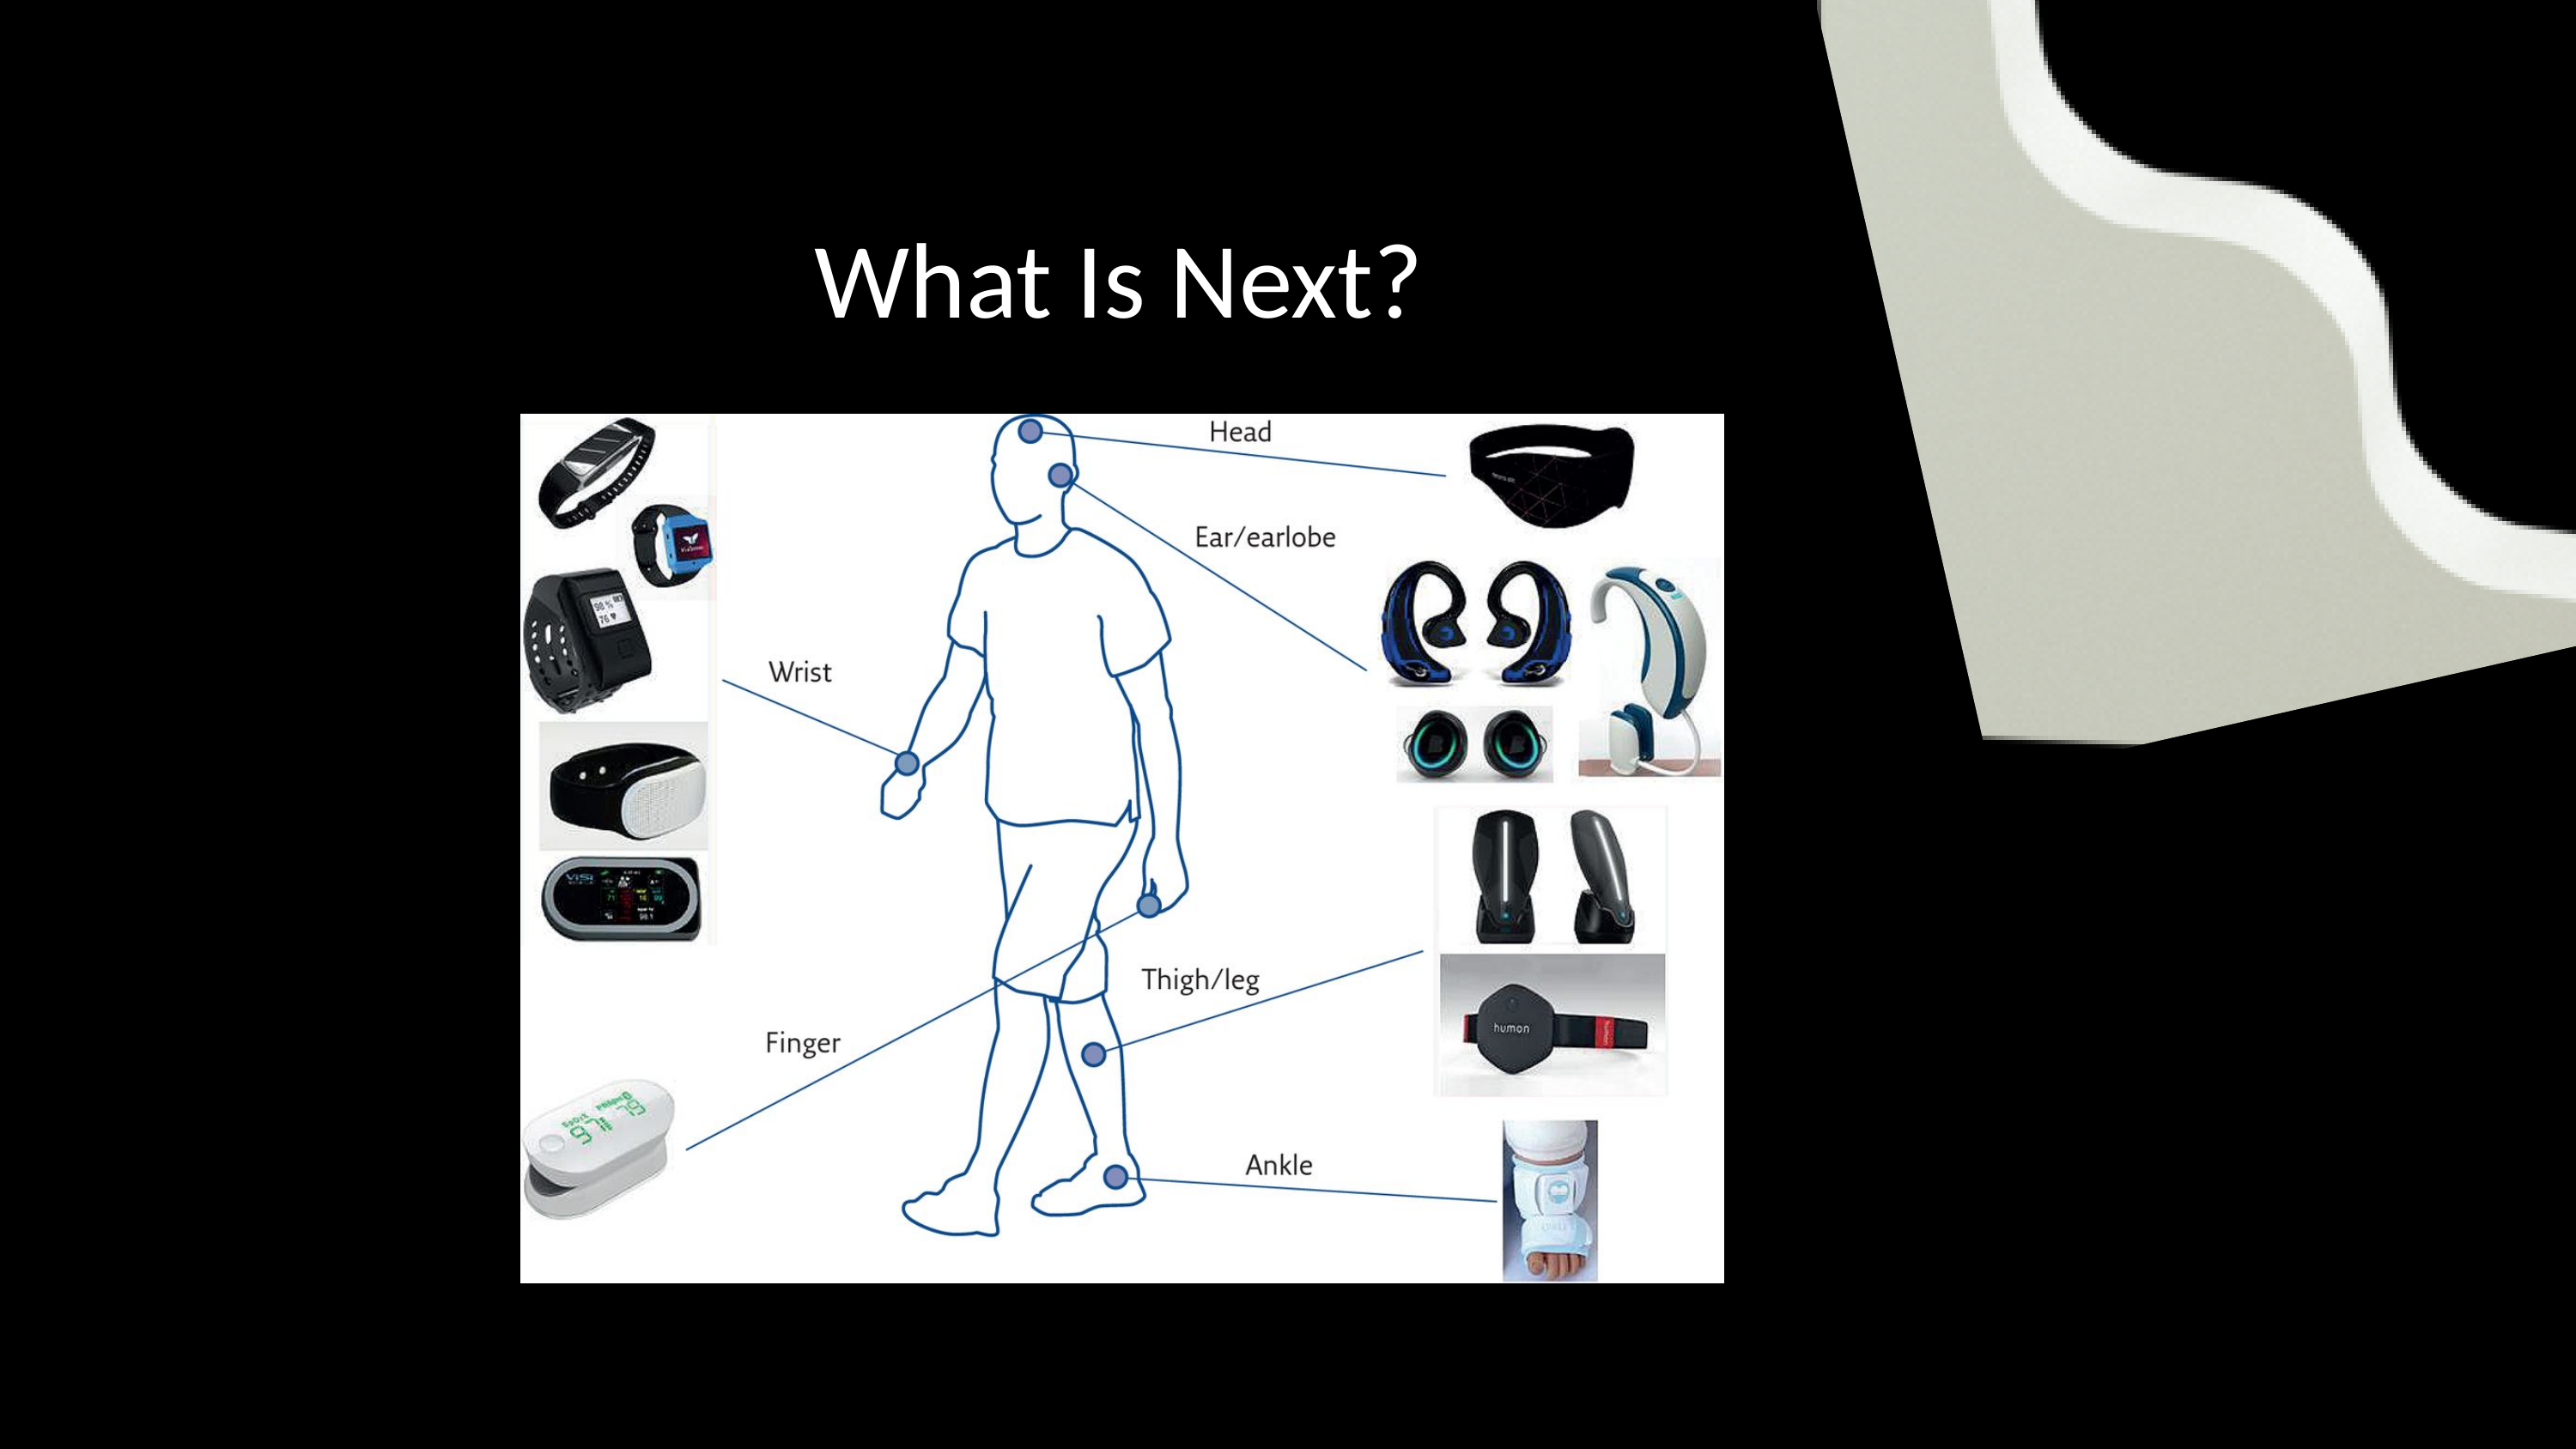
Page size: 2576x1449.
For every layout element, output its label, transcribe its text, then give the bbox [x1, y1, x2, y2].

text_box What Is Next? [801, 204, 1595, 347]
picture [520, 413, 1724, 1283]
text_box [1814, 0, 2576, 779]
